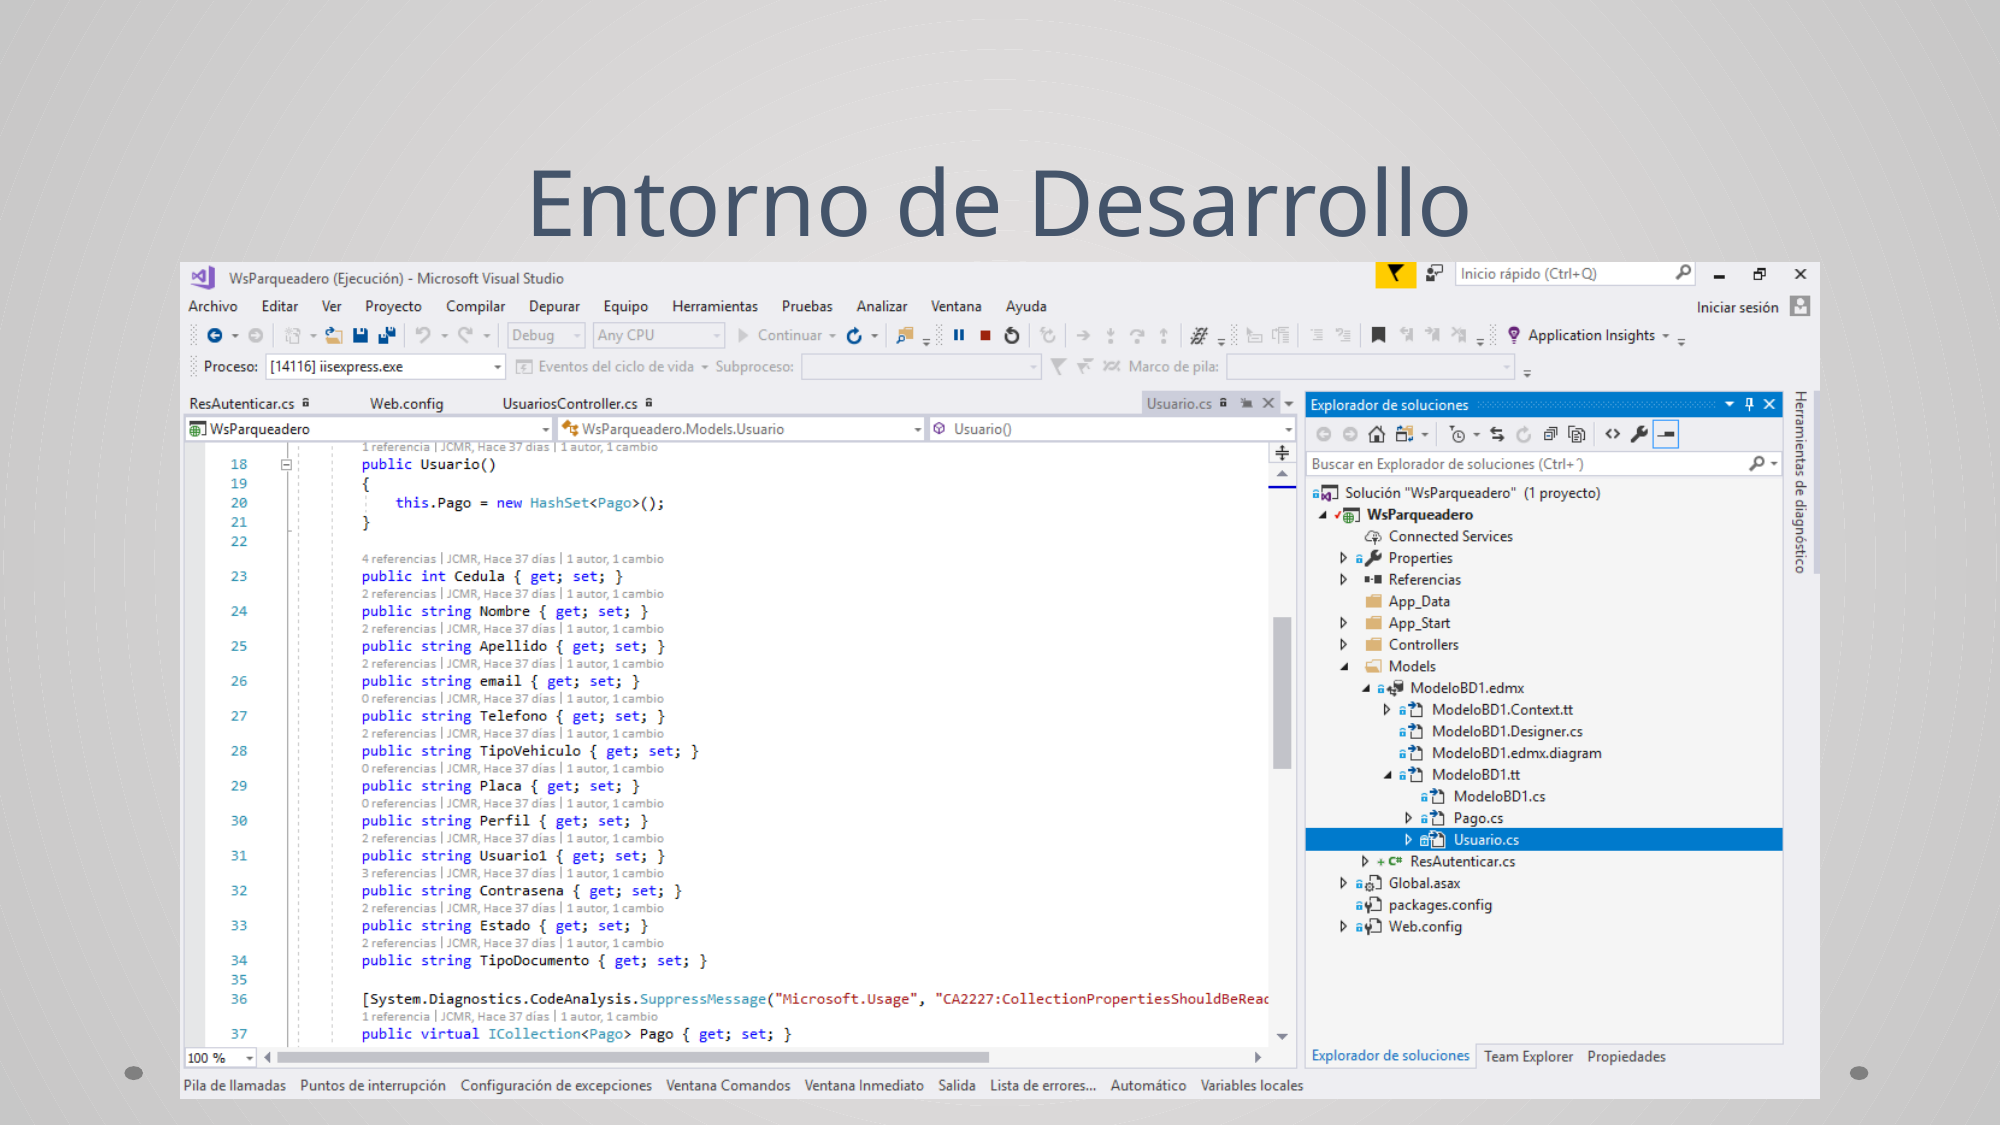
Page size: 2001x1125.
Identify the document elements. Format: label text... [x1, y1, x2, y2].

title Entorno de Desarrollo [99, 0, 1900, 263]
picture [180, 262, 1820, 1099]
